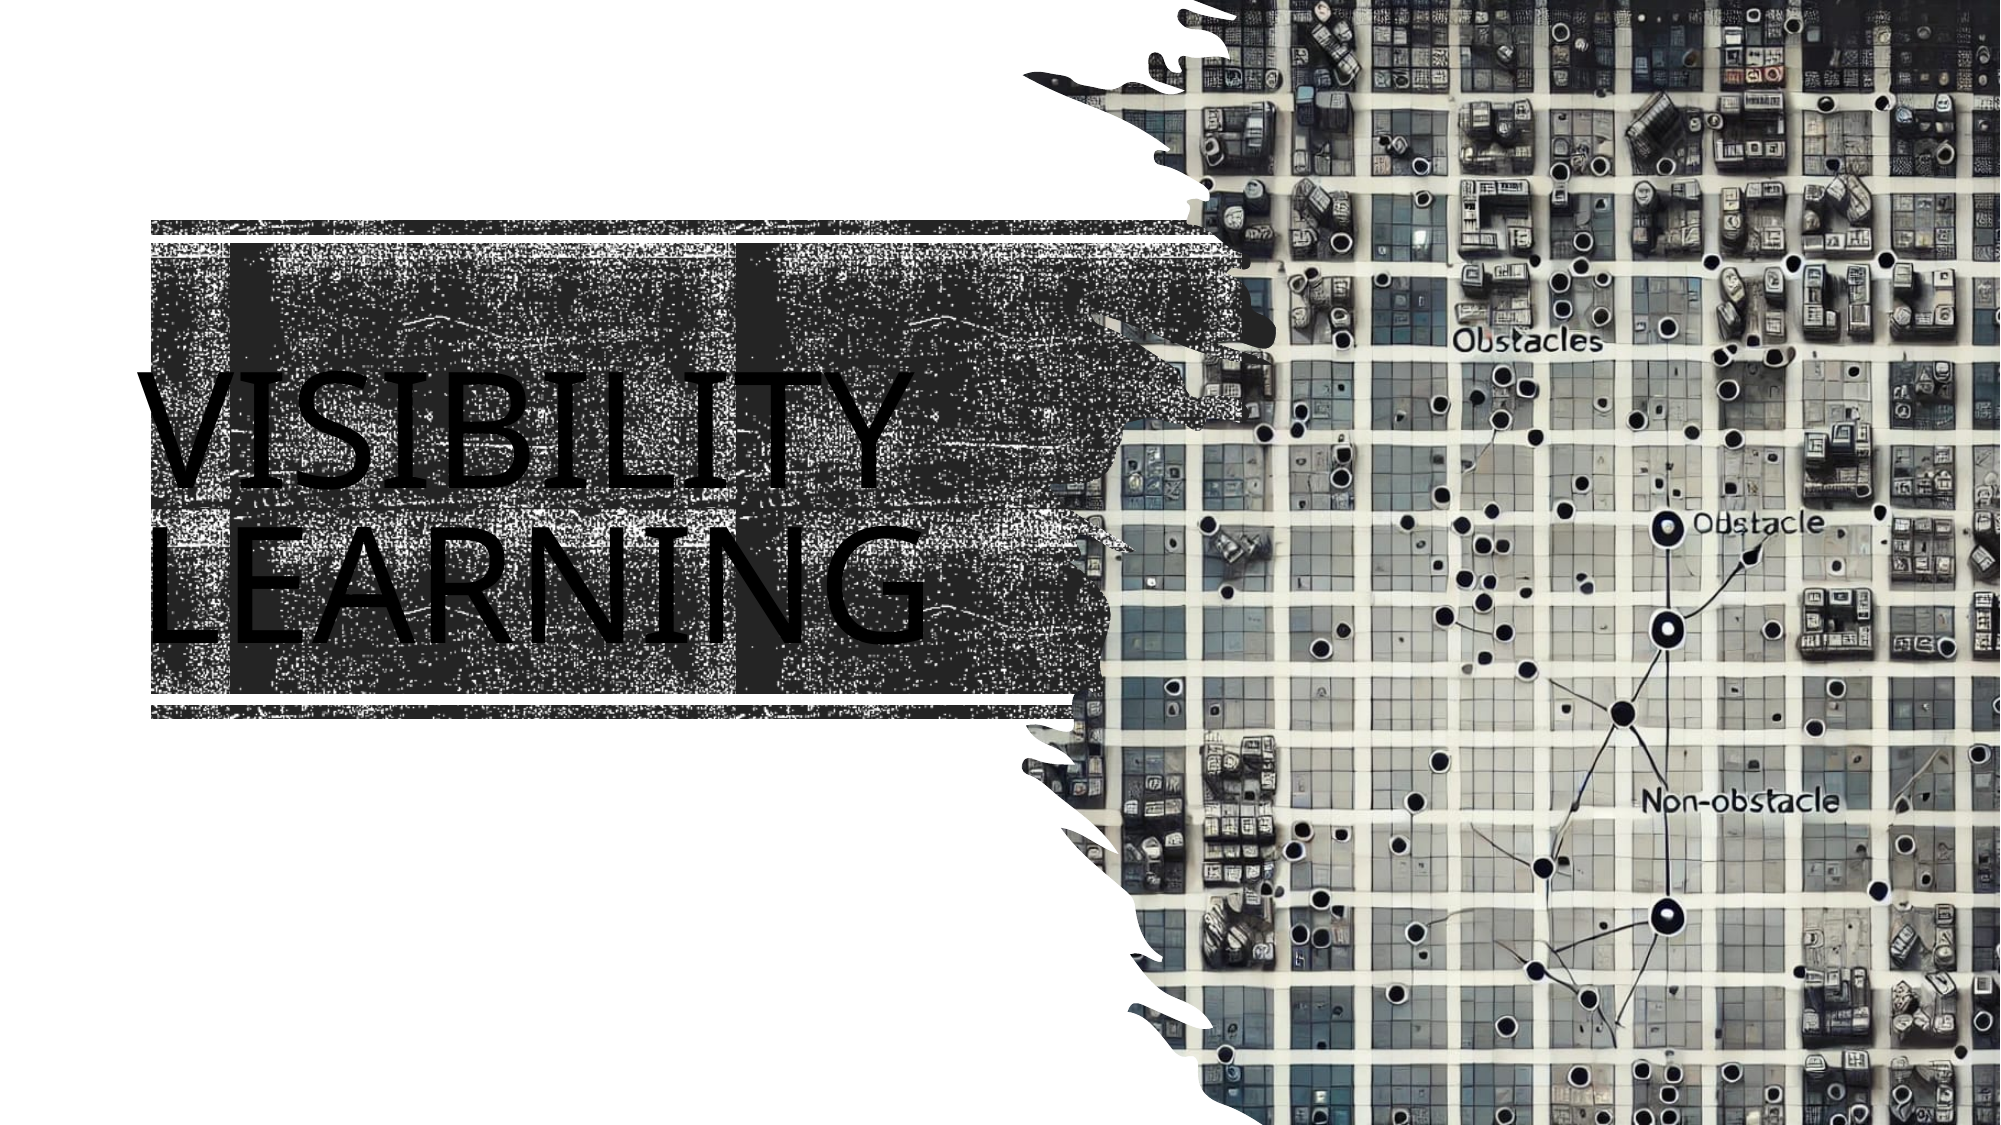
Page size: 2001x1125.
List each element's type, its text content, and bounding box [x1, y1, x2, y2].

picture [1021, 0, 2000, 1125]
title Visibility Learning [122, 298, 1021, 741]
